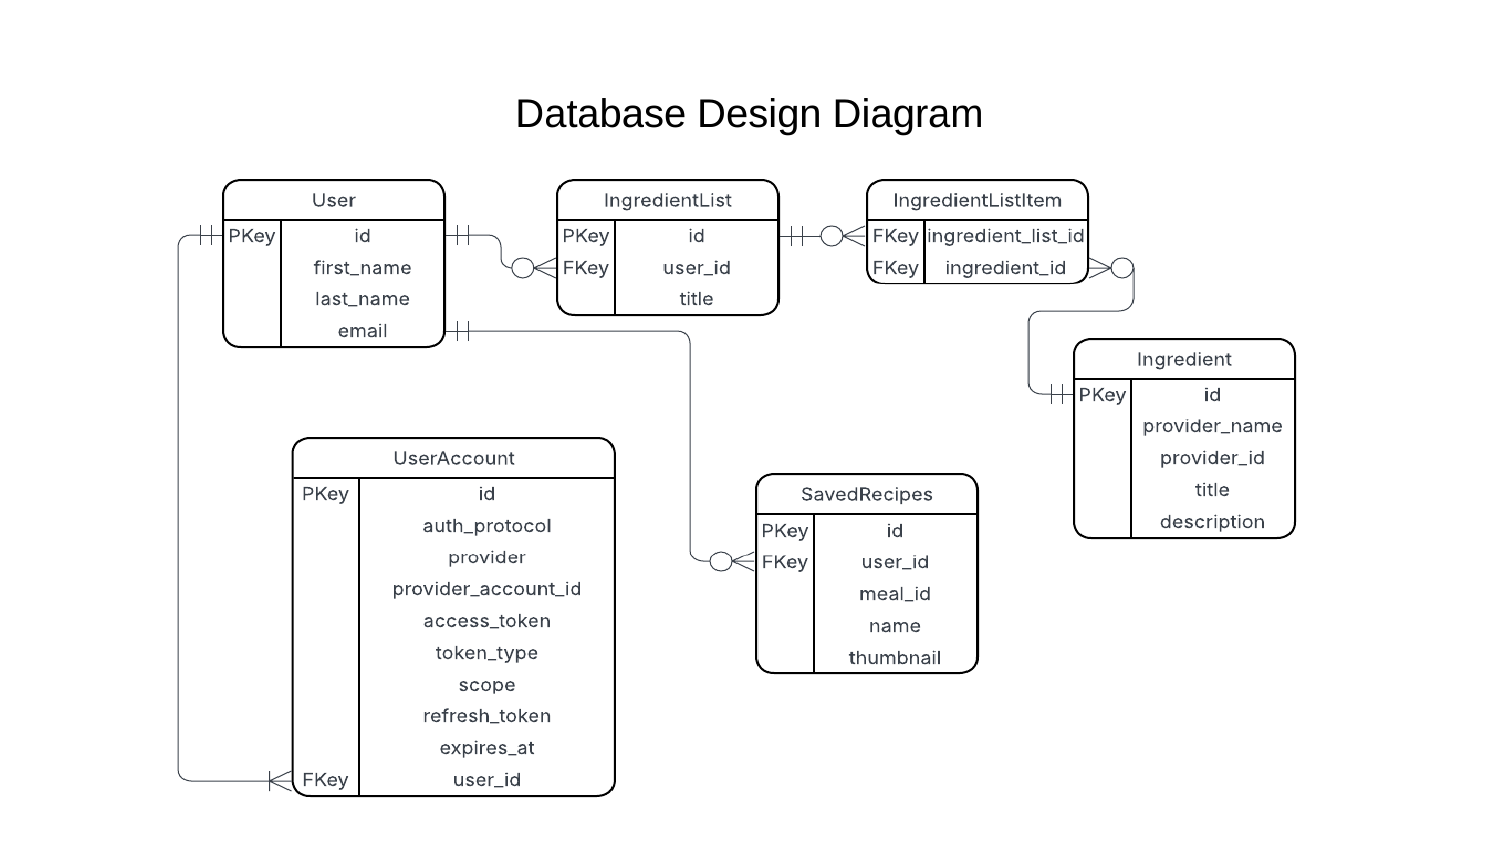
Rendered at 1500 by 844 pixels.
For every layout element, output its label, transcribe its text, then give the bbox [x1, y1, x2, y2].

picture [121, 148, 1353, 827]
title Database Design Diagram [51, 72, 1449, 167]
